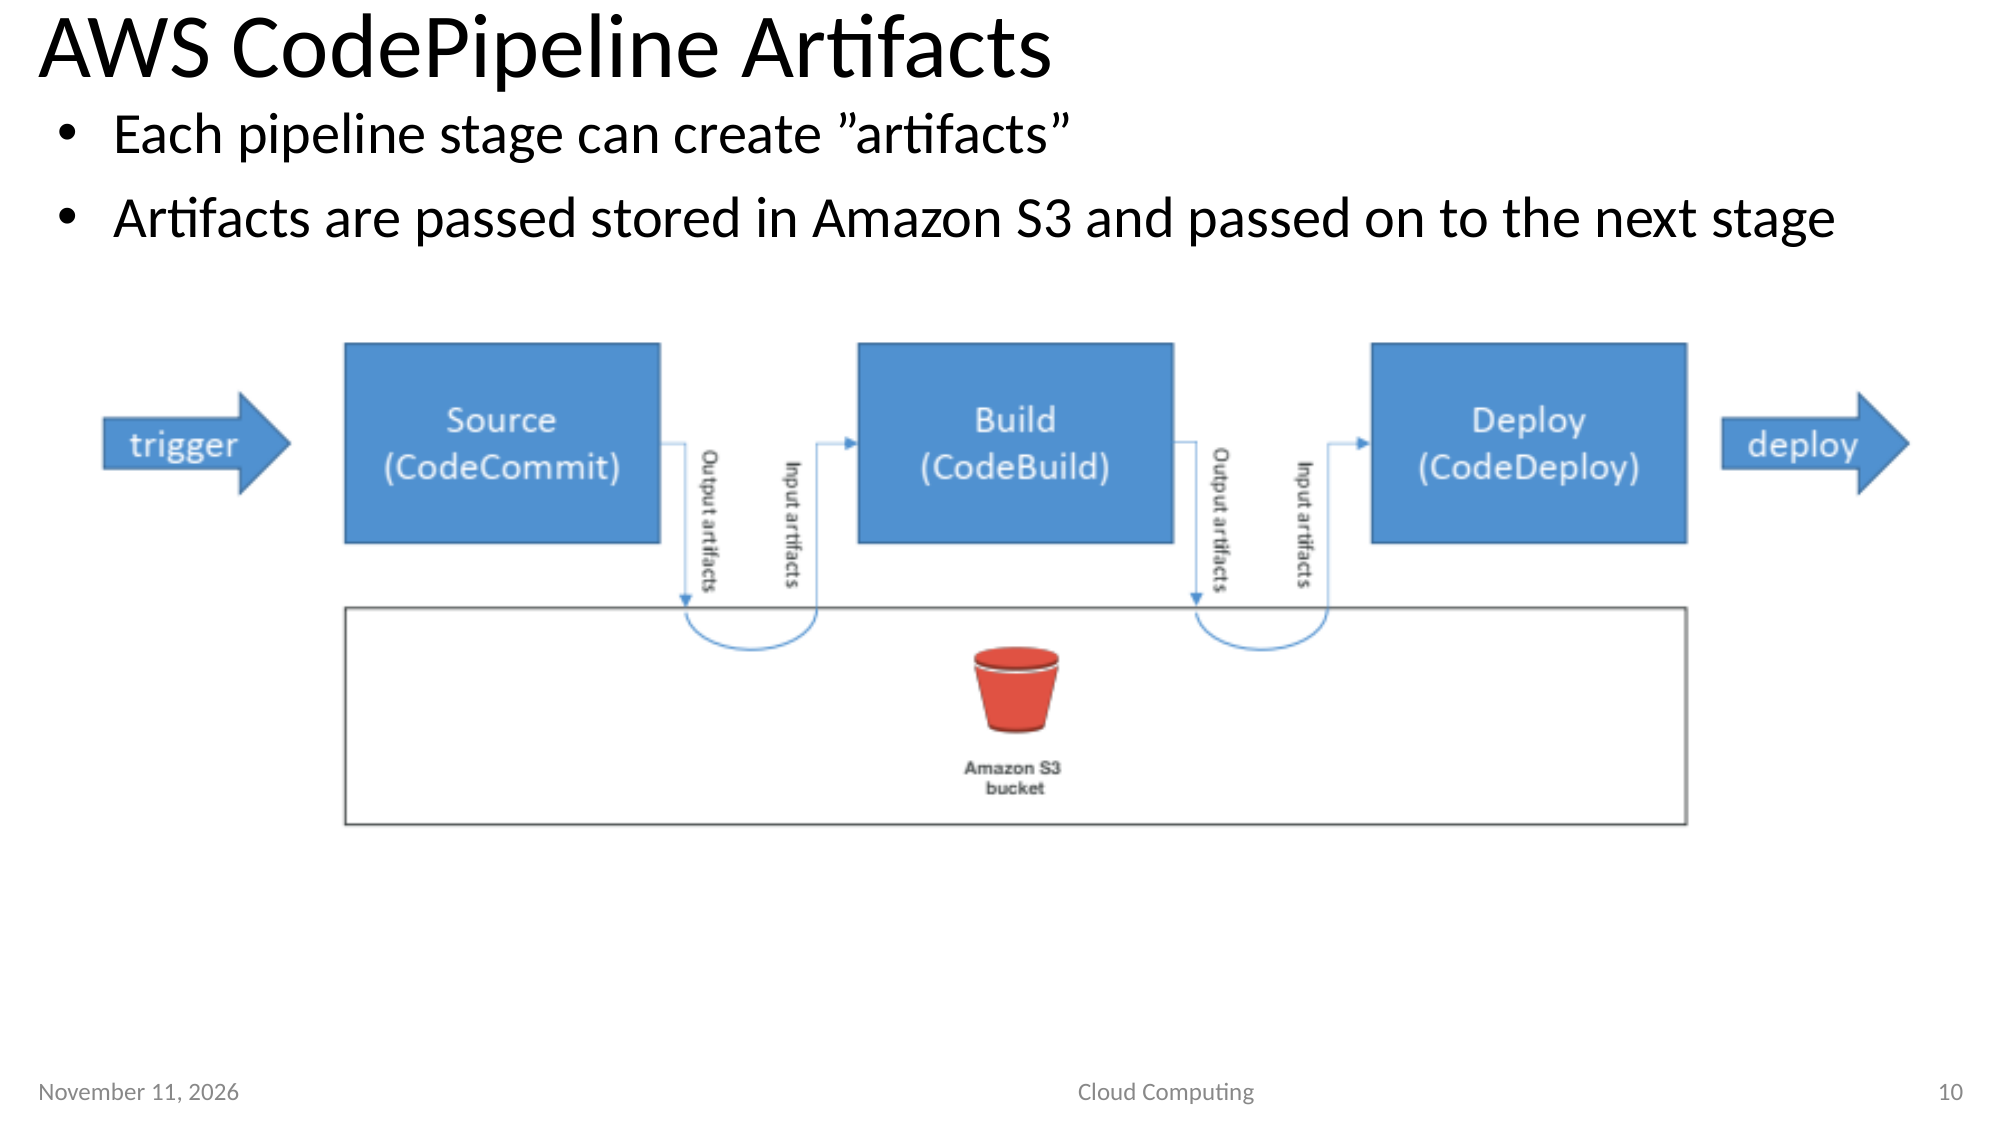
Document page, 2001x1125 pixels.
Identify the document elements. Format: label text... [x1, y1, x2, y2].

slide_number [23, 1060, 474, 1121]
picture [75, 303, 1920, 853]
title AWS CodePipeline Artifacts [23, 0, 1979, 95]
footer Cloud Computing [483, 1060, 1850, 1121]
list Each pipeline stage can create ”artifacts” Artifacts are passed stored in Amazon S3 and passed on to the next stage [23, 95, 1979, 1061]
slide_number 10 [1859, 1060, 1979, 1121]
